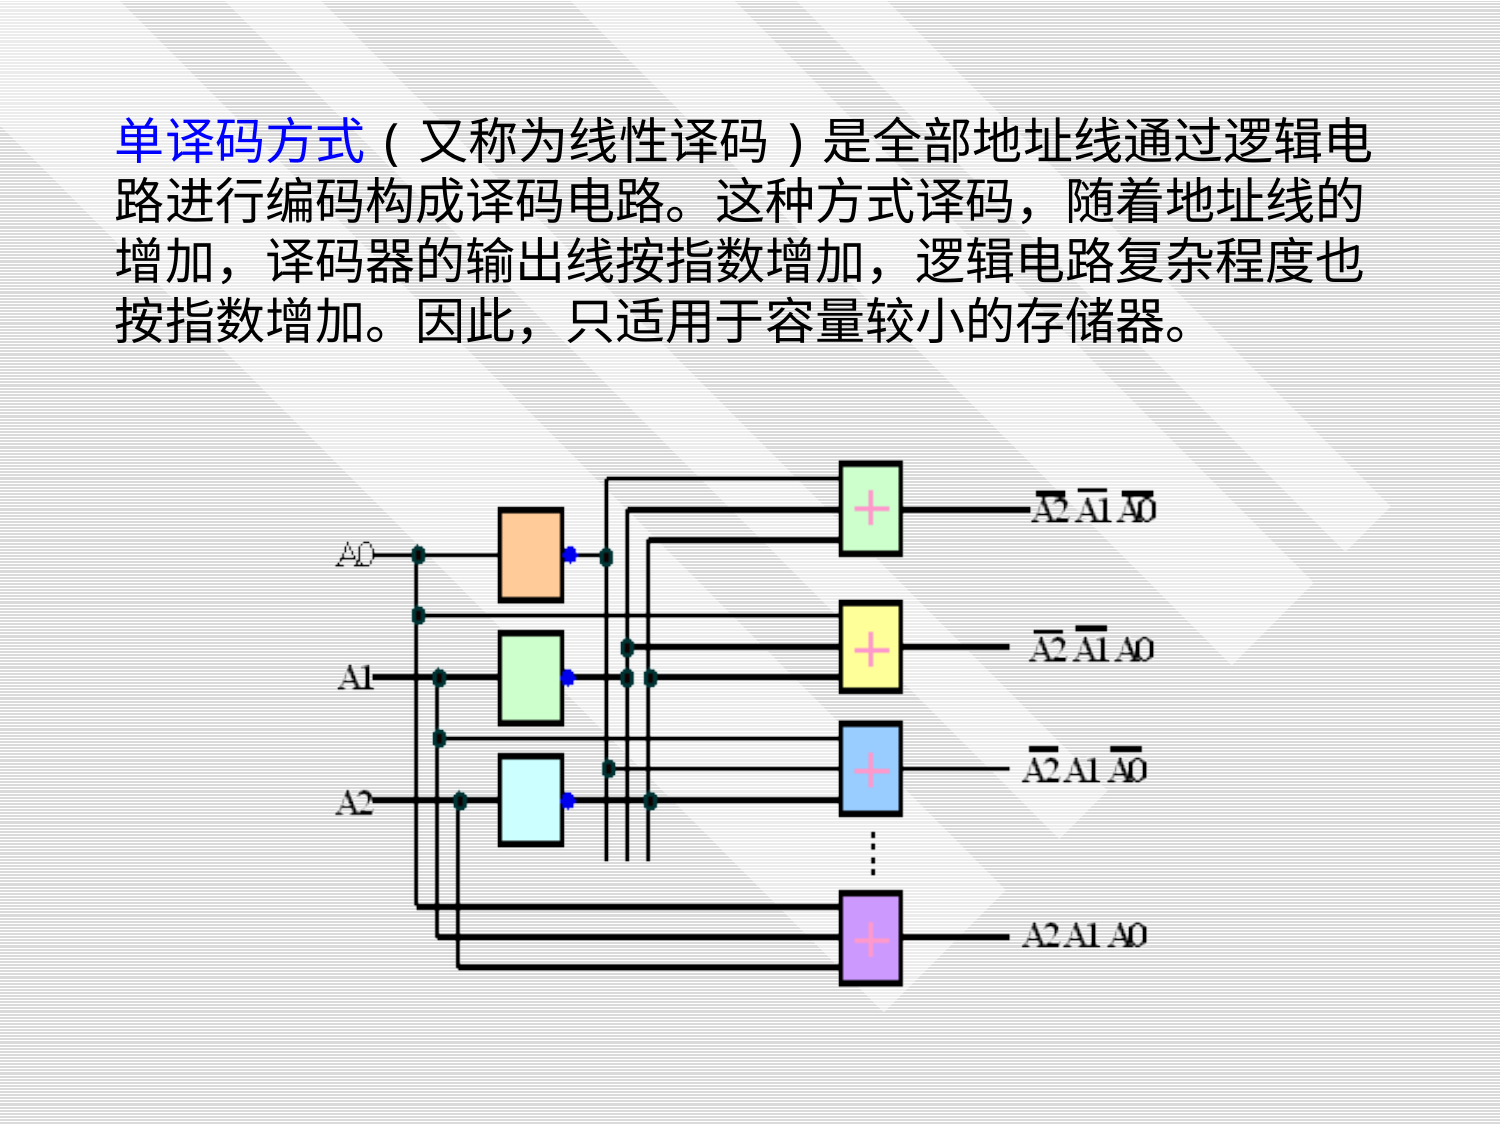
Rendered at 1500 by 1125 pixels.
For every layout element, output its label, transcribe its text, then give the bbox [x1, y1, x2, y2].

picture [324, 455, 1188, 997]
text_box 单译码方式(又称为线性译码)是全部地址线通过逻辑电路进行编码构成译码电路。这种方式译码，随着地址线的增加，译码器的输出线按指数增加，逻辑电路复杂程度也按指数增加。因此，只适用于容量较小的存储器。 [100, 101, 1388, 357]
